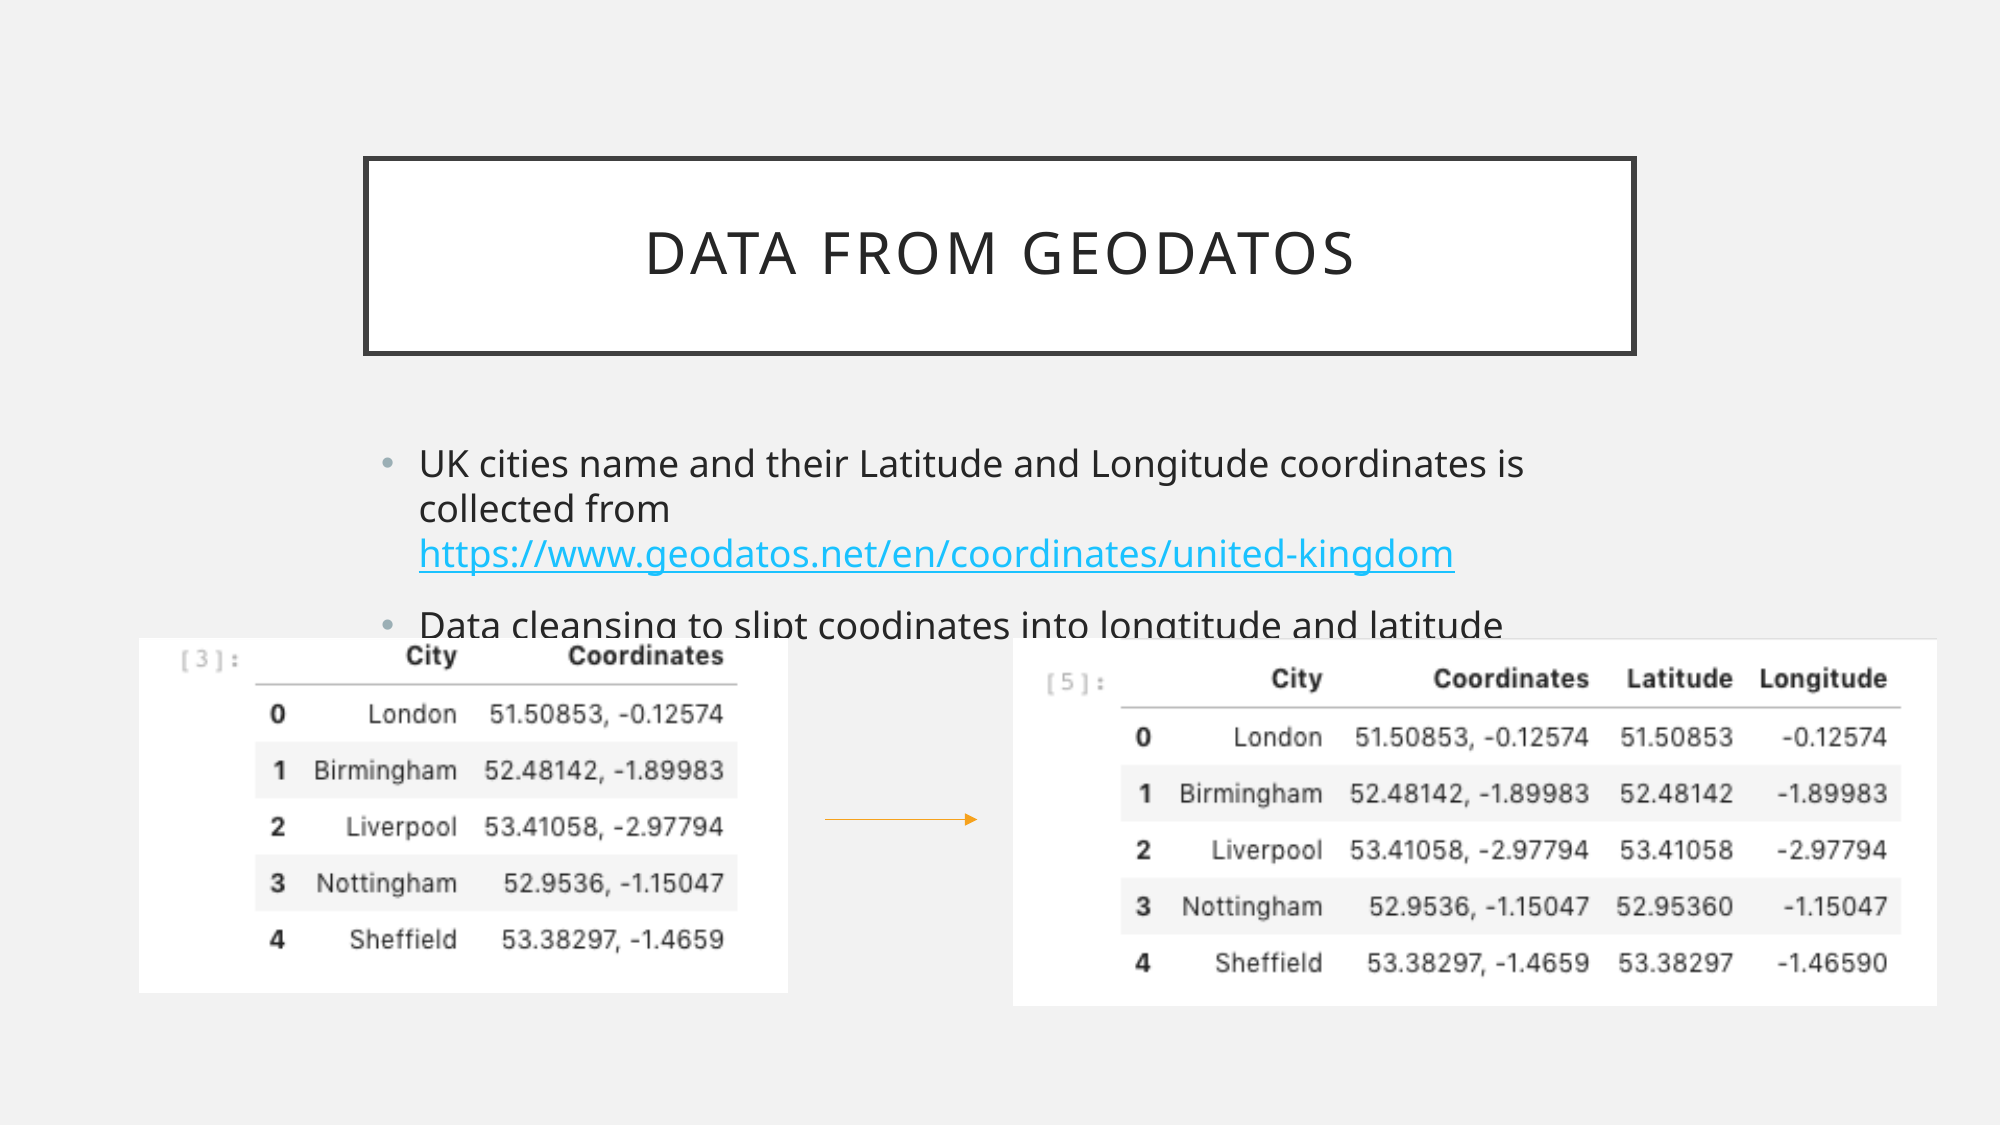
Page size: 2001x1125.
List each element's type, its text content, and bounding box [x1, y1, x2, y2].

title Data from Geodatos [363, 156, 1637, 356]
picture [139, 638, 788, 993]
picture [1013, 638, 1937, 1006]
list UK cities name and their Latitude and Longitude coordinates is collected from https://www.geodatos.net/en/coordinates/united-kingdom Data cleansing to slipt coodinates into longtitude and latitude [366, 432, 1634, 942]
